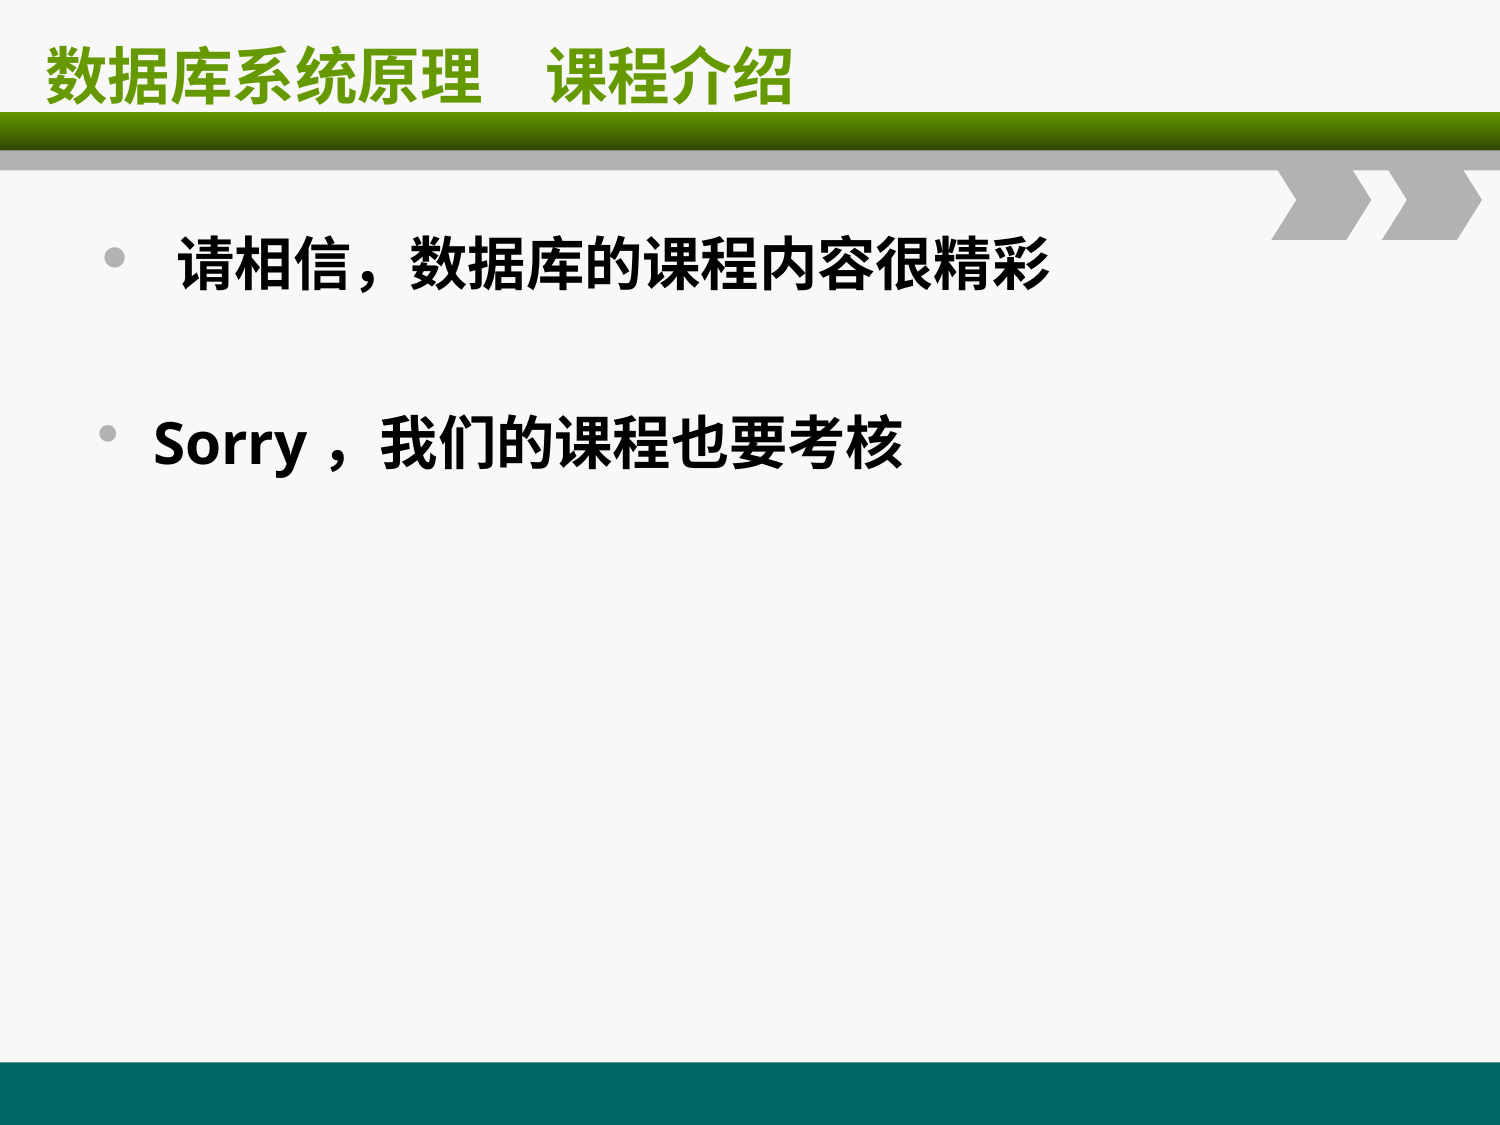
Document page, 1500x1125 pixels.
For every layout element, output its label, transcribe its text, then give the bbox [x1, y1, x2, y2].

list Sorry，我们的课程也要考核 [82, 398, 1292, 1016]
text_box 请相信，数据库的课程内容很精彩 [86, 219, 1296, 327]
title 数据库系统原理 课程介绍 [30, 24, 1463, 125]
